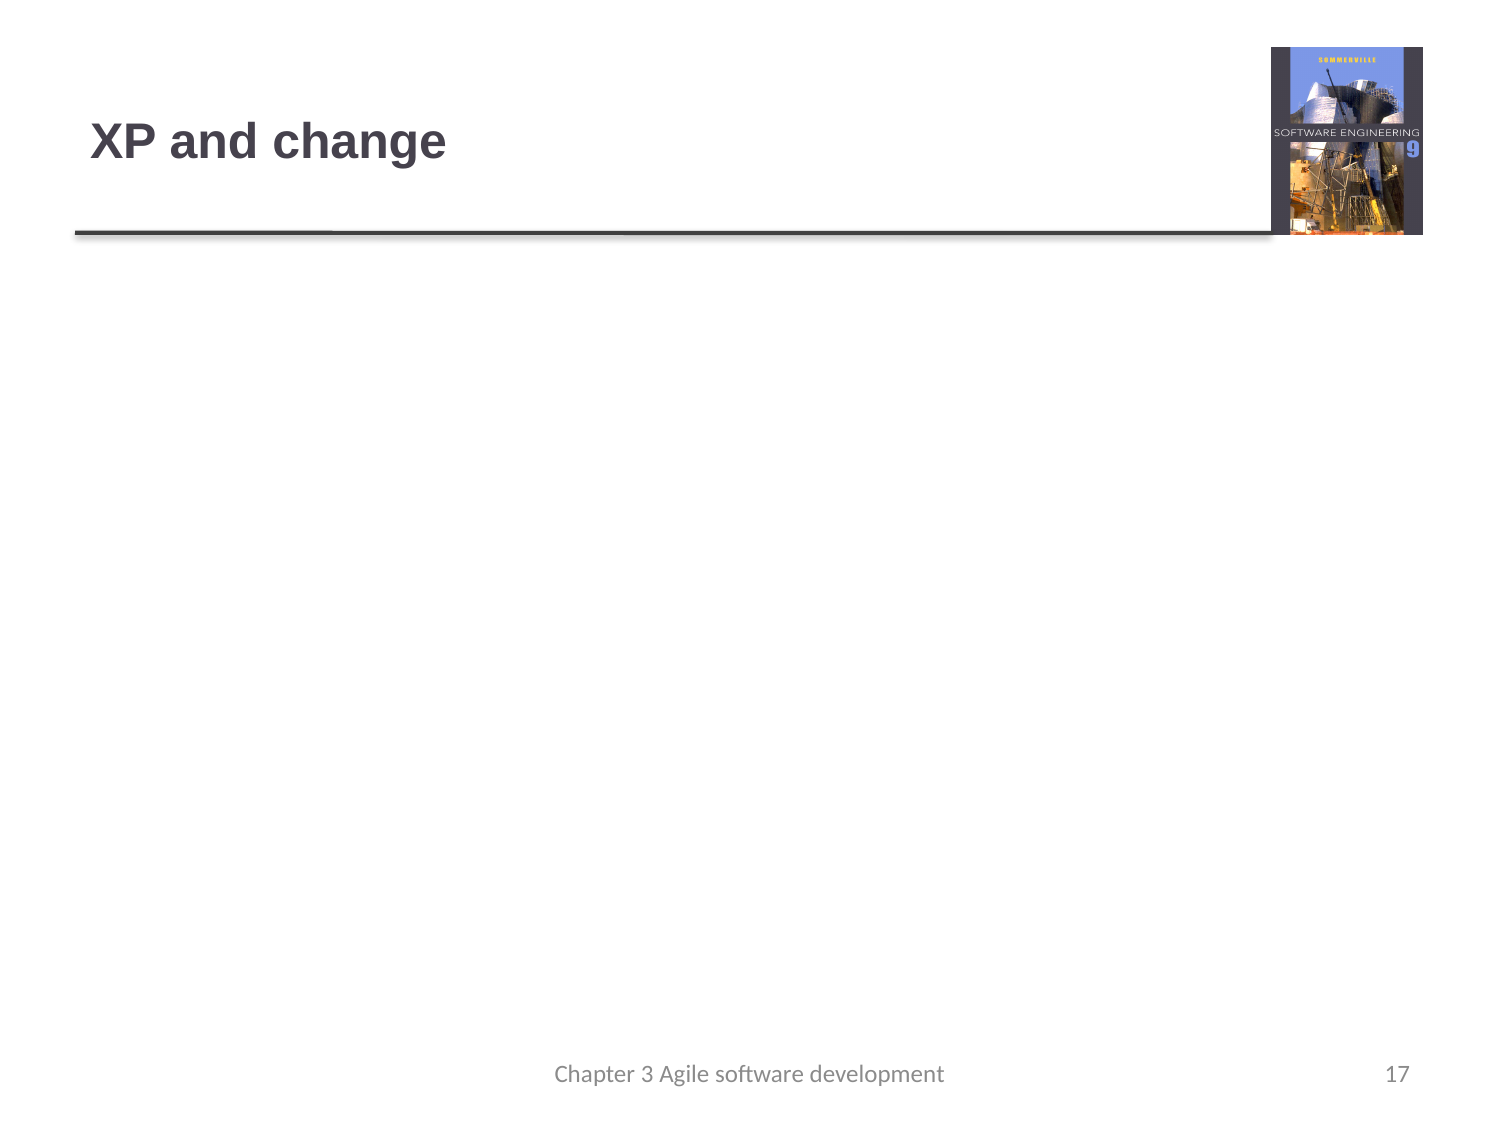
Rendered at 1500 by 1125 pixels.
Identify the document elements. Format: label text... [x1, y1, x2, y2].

slide_number 17 [1074, 1042, 1425, 1103]
footer Chapter 3 Agile software development [512, 1042, 988, 1103]
picture [1272, 47, 1423, 235]
title XP and change [74, 44, 1272, 233]
